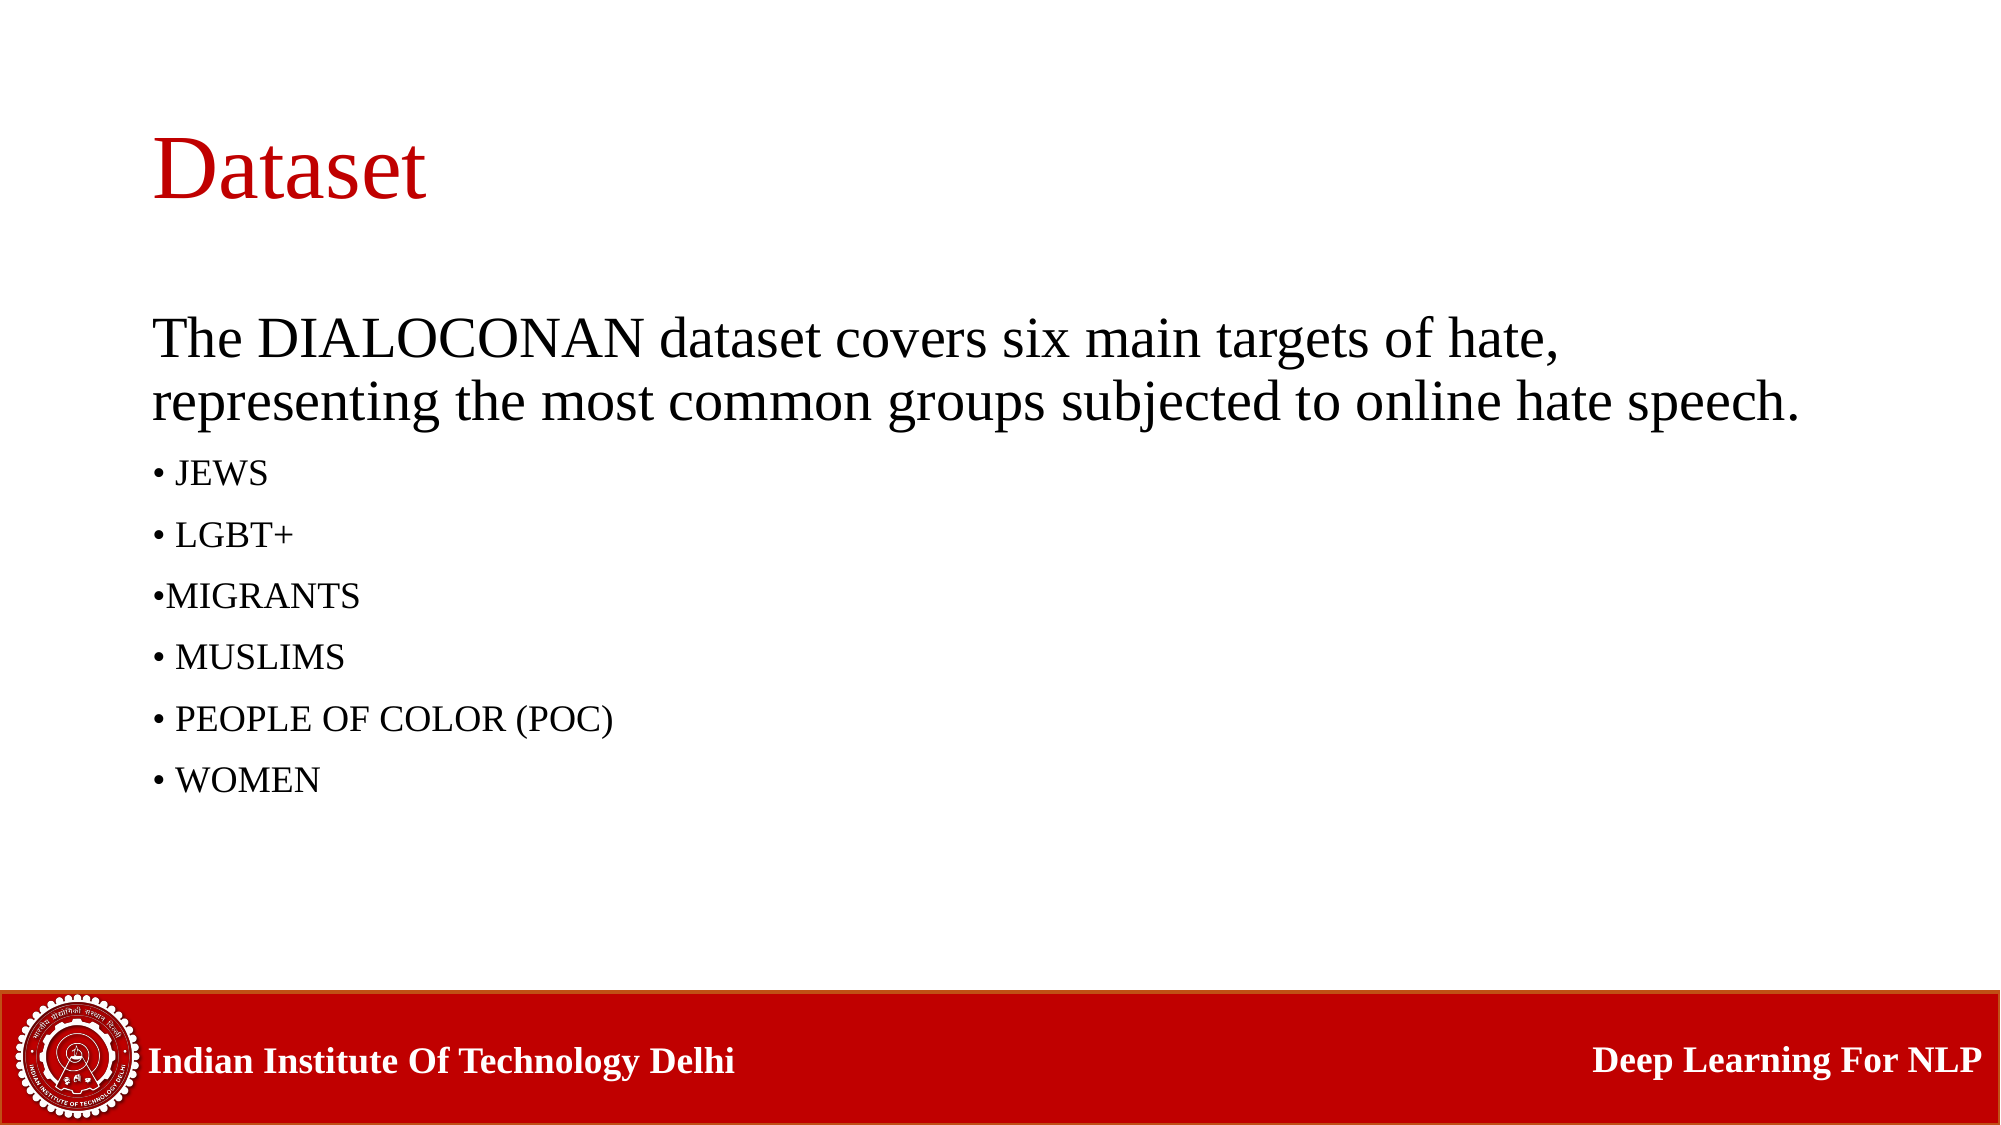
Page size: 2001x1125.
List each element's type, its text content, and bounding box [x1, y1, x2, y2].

title Dataset [137, 59, 1863, 278]
text_box Indian Institute Of Technology Delhi [0, 990, 2000, 1125]
text_box Deep Learning For NLP [1577, 1028, 1998, 1088]
list The DIALOCONAN dataset covers six main targets of hate, representing the most common groups subjected to online hate speech. • JEWS • LGBT+ •MIGRANTS • MUSLIMS • PEOPLE OF COLOR (POC) • WOMEN [137, 299, 1863, 990]
picture [11, 991, 146, 1125]
